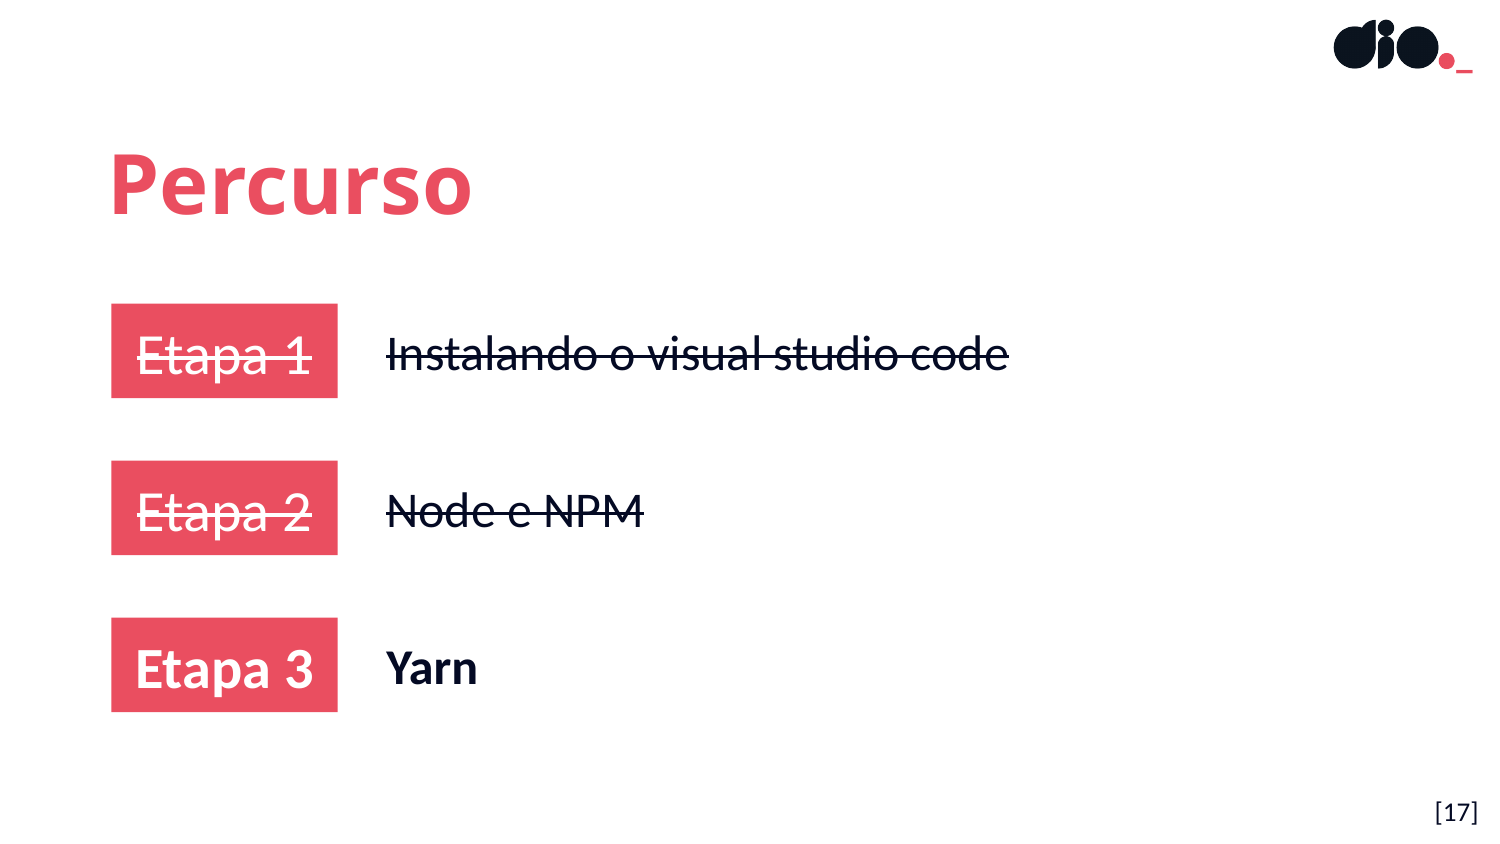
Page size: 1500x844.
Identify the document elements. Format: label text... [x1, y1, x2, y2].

text_box Etapa 2 [111, 460, 338, 556]
text_box Yarn [371, 627, 1384, 703]
slide_number [17] [1403, 779, 1494, 844]
text_box Instalando o visual studio code [371, 313, 1384, 389]
text_box Node e NPM [371, 470, 1384, 546]
text_box Percurso [92, 104, 1309, 243]
text_box Etapa 3 [111, 617, 338, 713]
text_box Etapa 1 [111, 303, 338, 399]
picture [1333, 19, 1473, 74]
